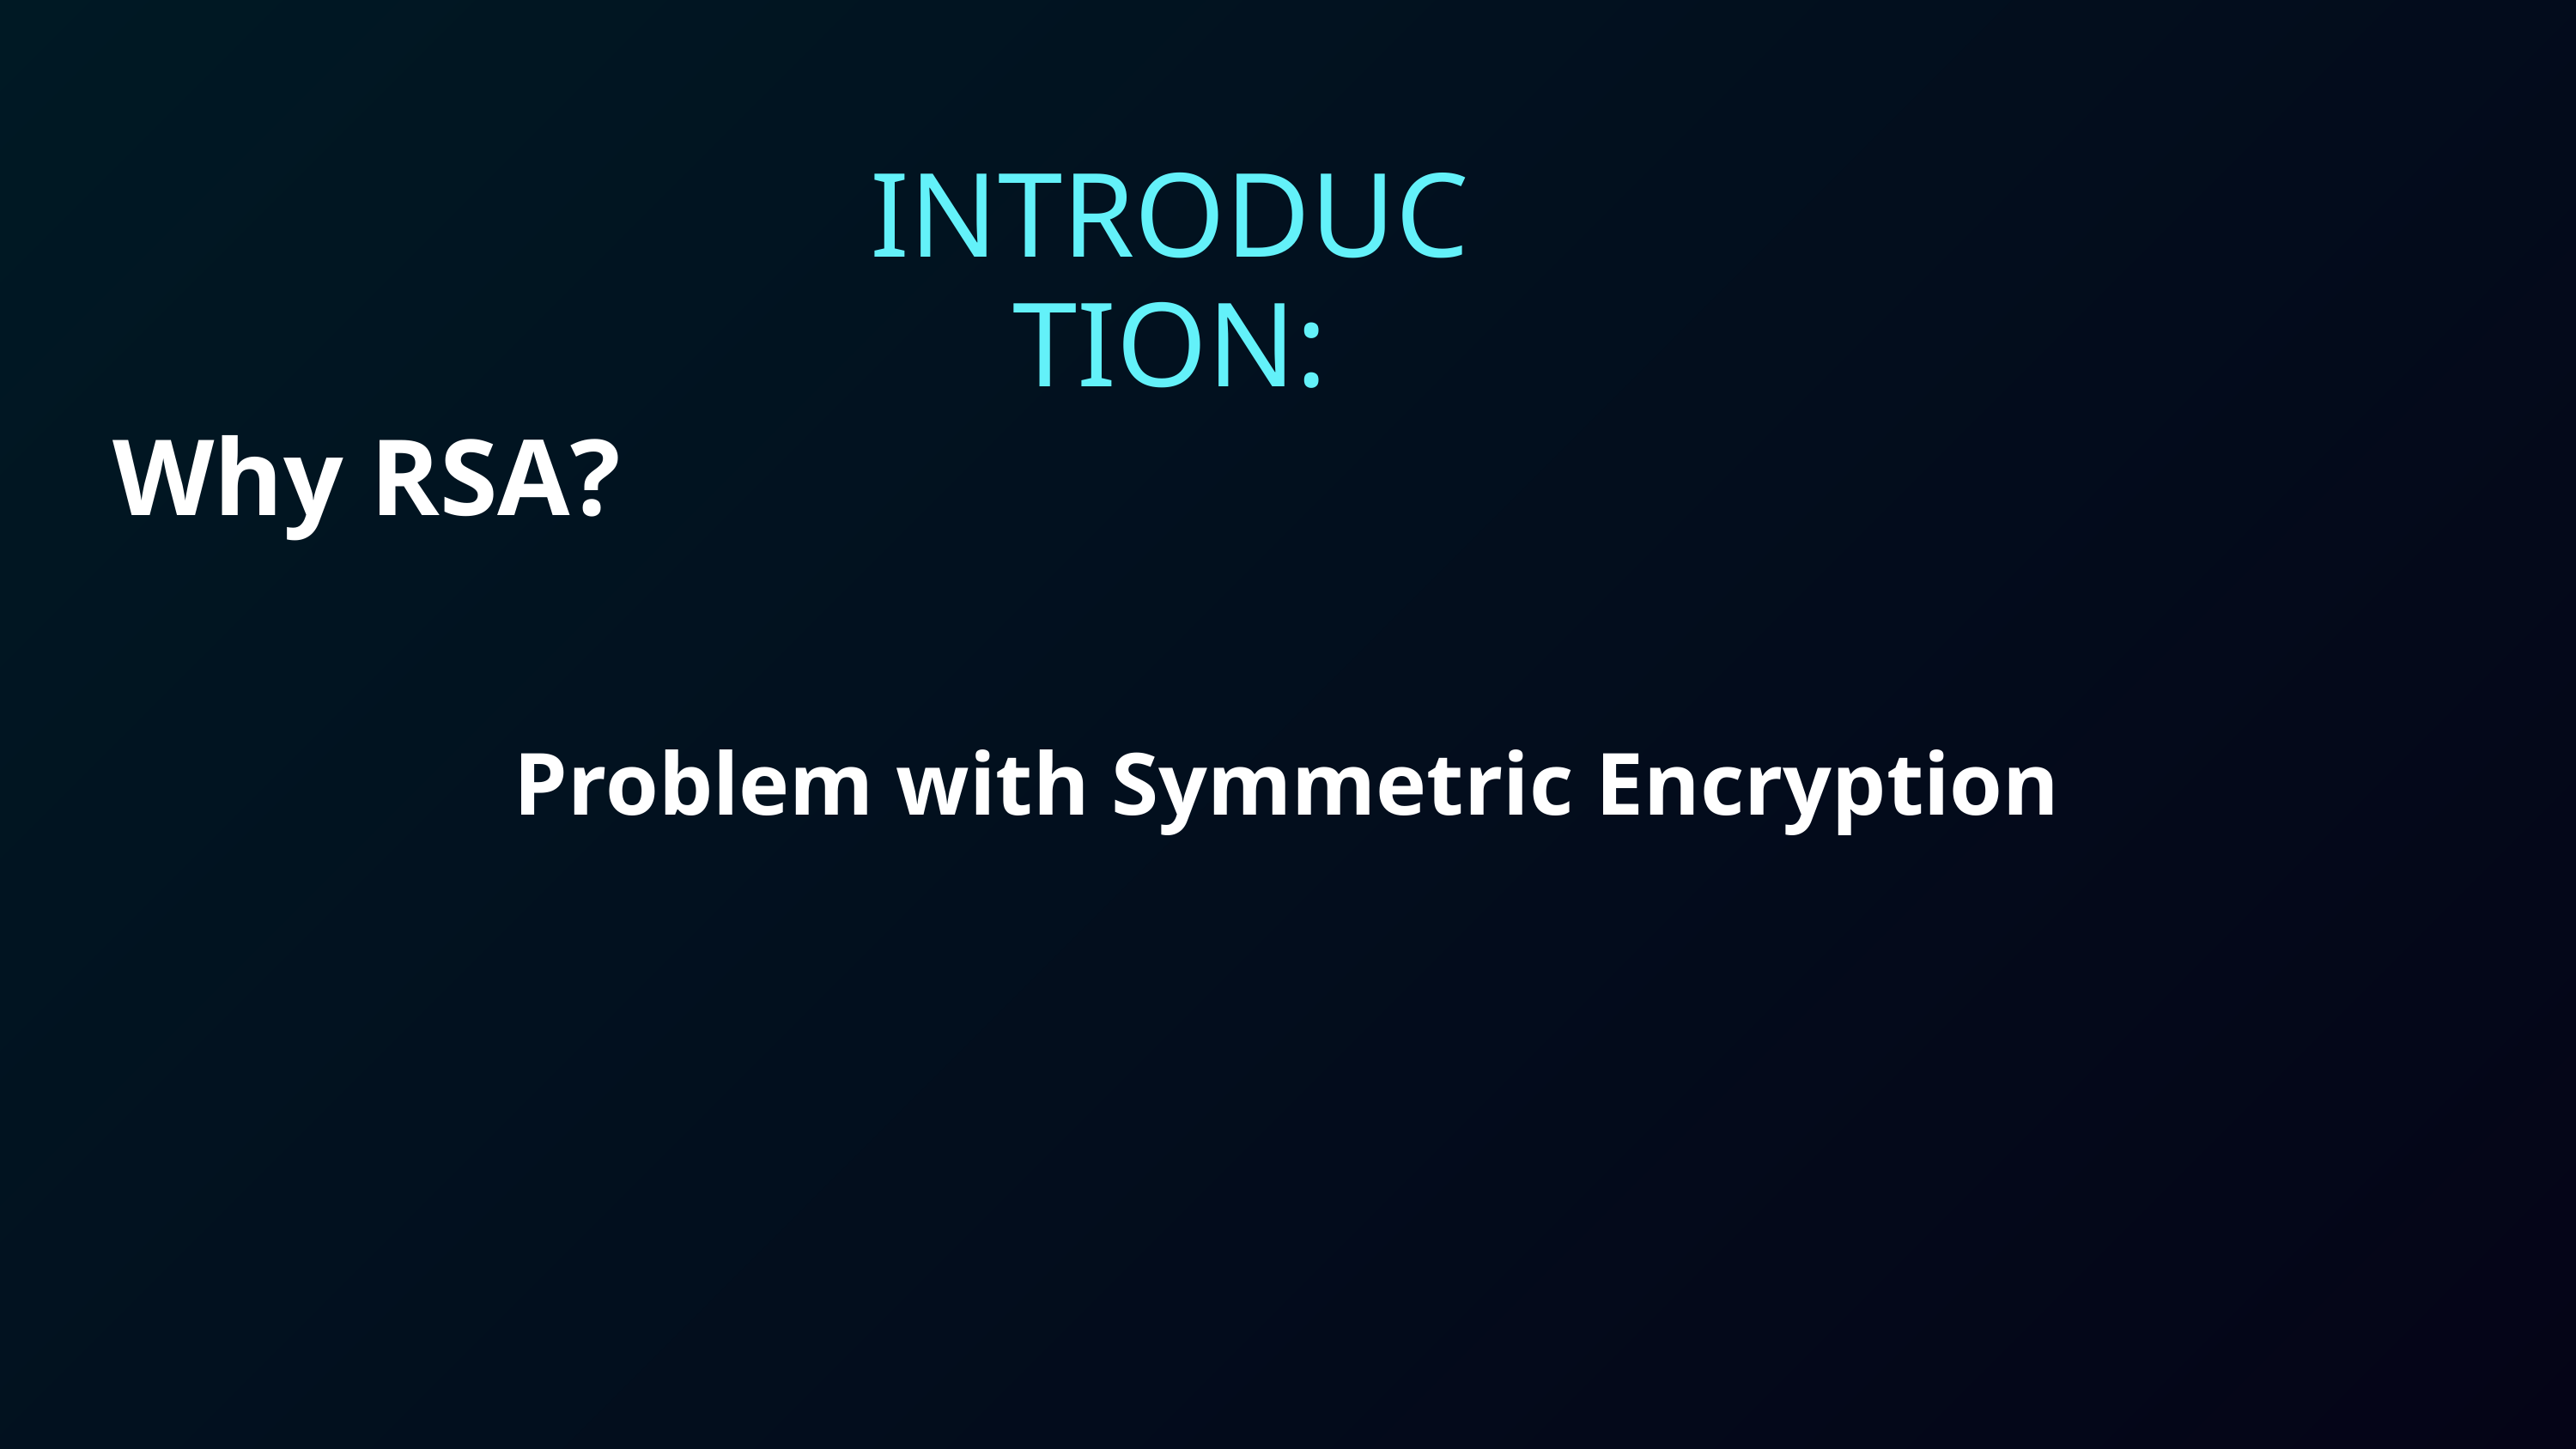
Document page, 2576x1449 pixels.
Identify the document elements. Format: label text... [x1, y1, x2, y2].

text_box INTRODUCTION: [848, 151, 1492, 410]
text_box Problem with Symmetric Encryption [392, 712, 2184, 833]
text_box Why RSA? [111, 371, 623, 537]
